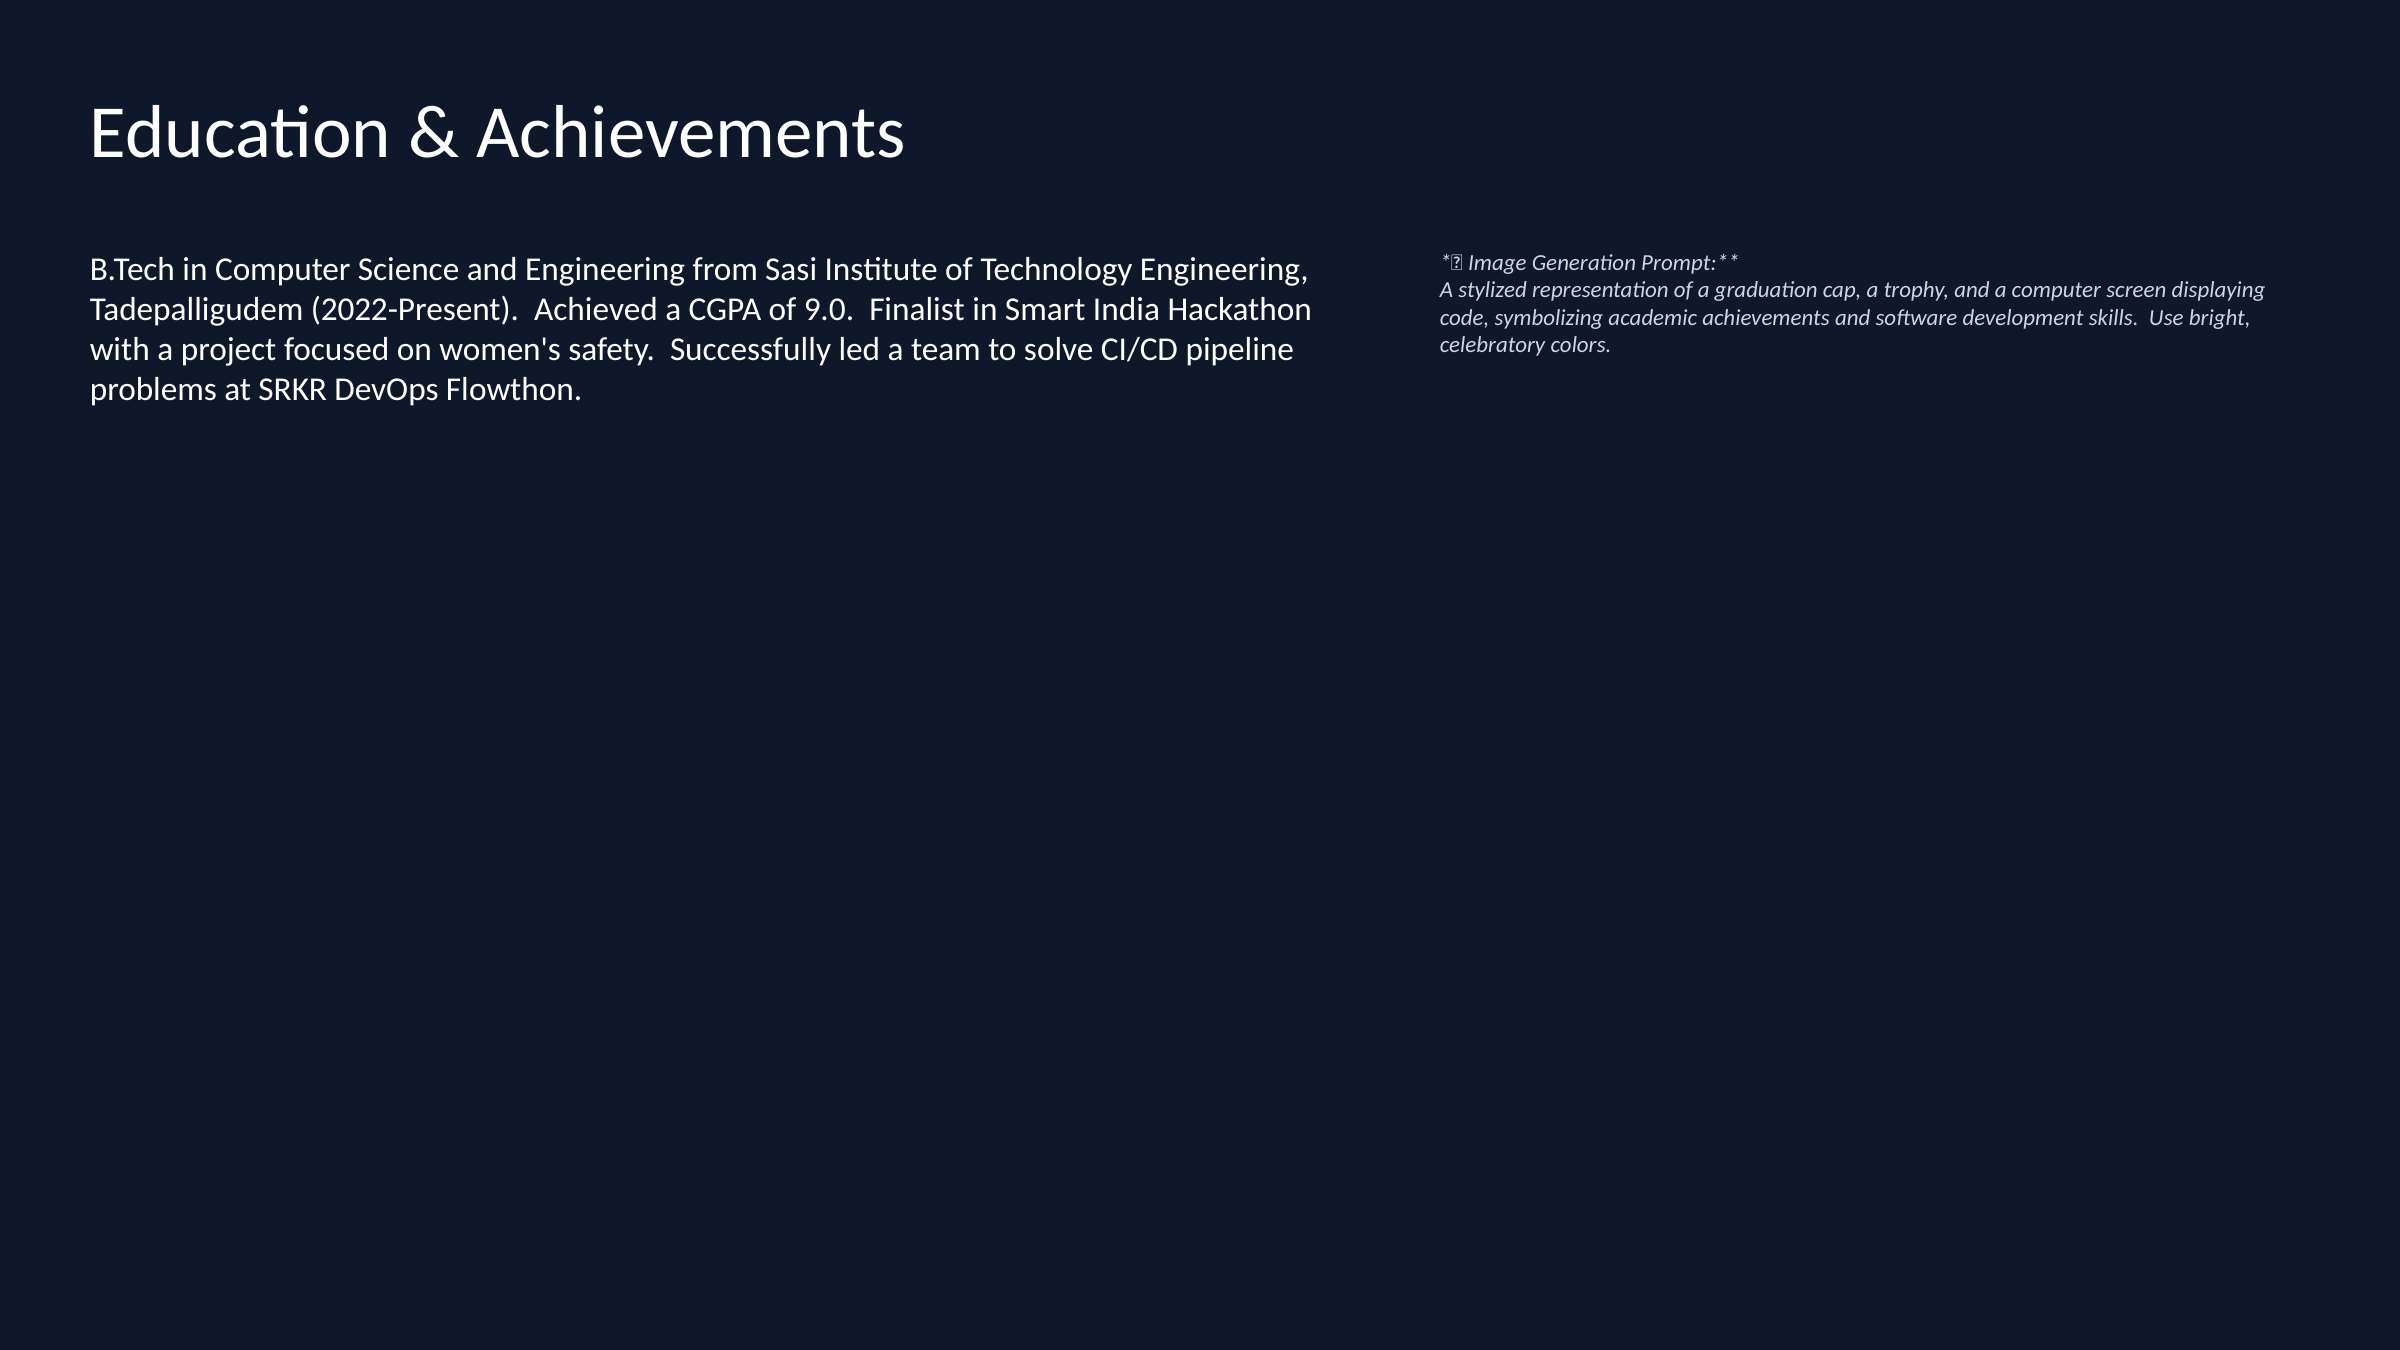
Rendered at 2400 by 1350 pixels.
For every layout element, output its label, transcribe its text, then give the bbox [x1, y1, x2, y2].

text_box *🎨 Image Generation Prompt:** A stylized representation of a graduation cap, a trophy, and a computer screen displaying code, symbolizing academic achievements and software development skills. Use bright, celebratory colors. [1424, 194, 2325, 365]
text_box Education & Achievements [74, 29, 2325, 180]
text_box B.Tech in Computer Science and Engineering from Sasi Institute of Technology Engineering, Tadepalligudem (2022-Present). Achieved a CGPA of 9.0. Finalist in Smart India Hackathon with a project focused on women's safety. Successfully led a team to solve CI/CD pipeline problems at SRKR DevOps Flowthon. [74, 194, 1350, 415]
